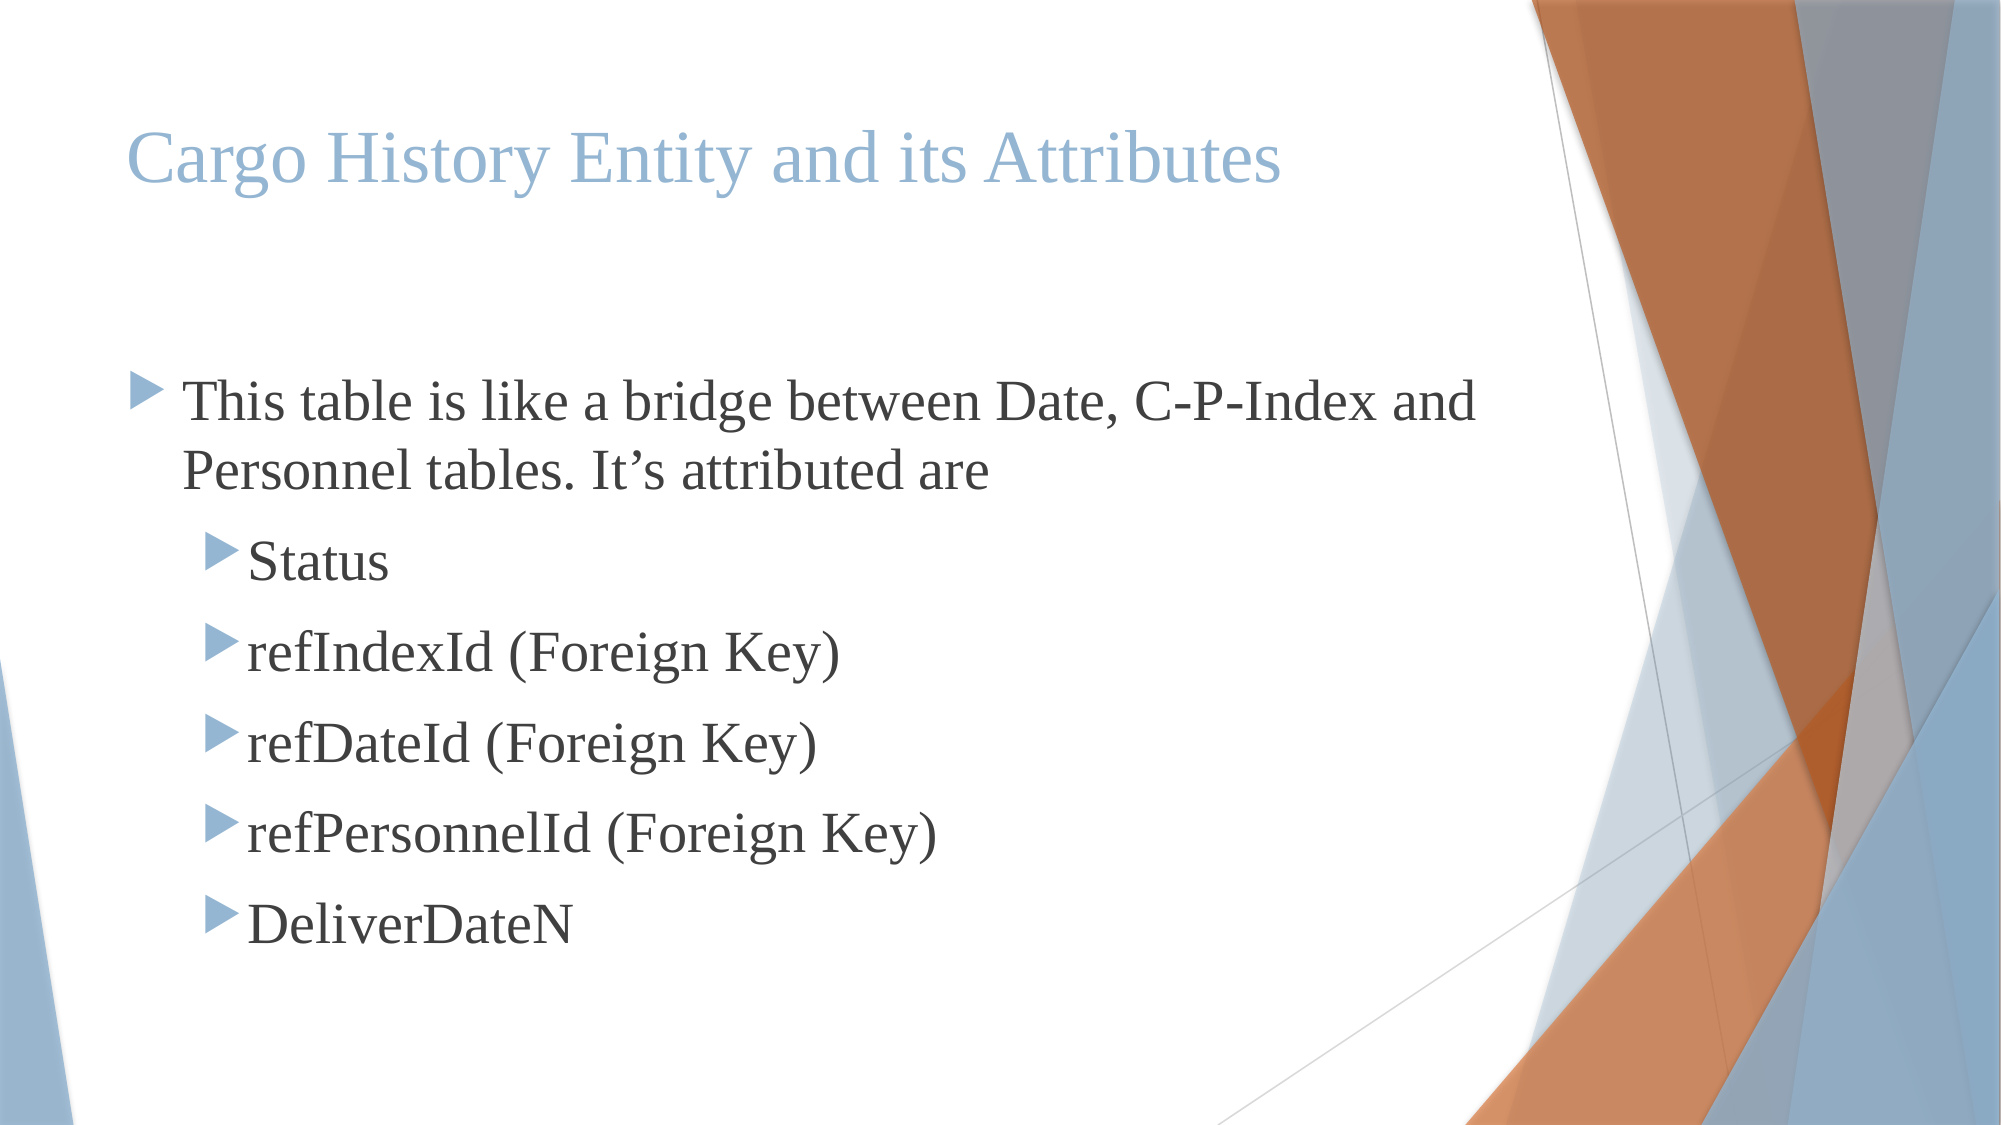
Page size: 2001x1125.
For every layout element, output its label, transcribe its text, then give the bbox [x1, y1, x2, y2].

title Cargo History Entity and its Attributes [111, 99, 1522, 317]
list This table is like a bridge between Date, C-P-Index and Personnel tables. It’s attributed are Status refIndexId (Foreign Key) refDateId (Foreign Key) refPersonnelId (Foreign Key) DeliverDateN [111, 354, 1522, 992]
